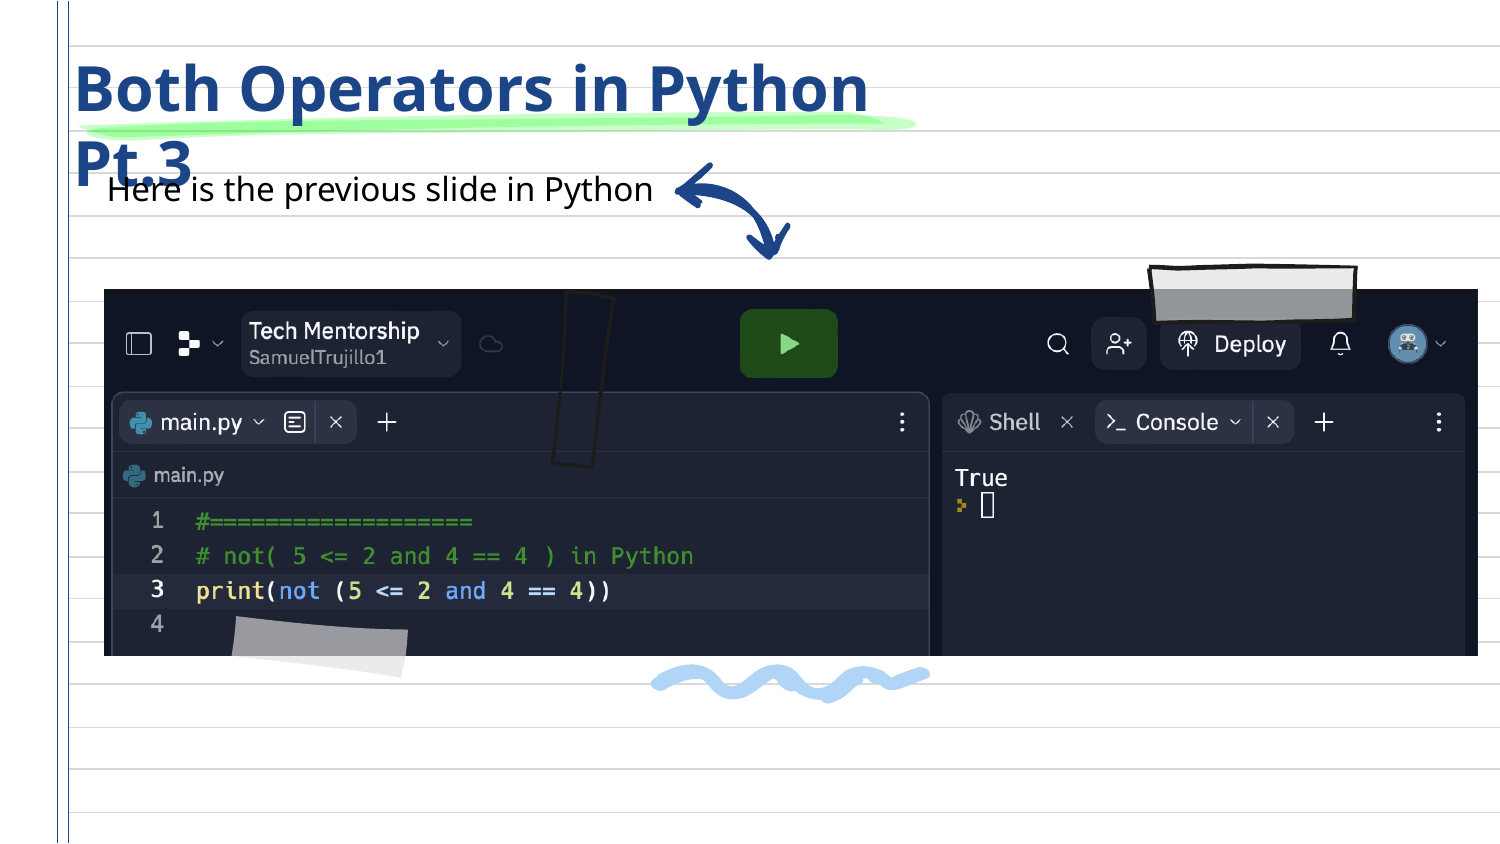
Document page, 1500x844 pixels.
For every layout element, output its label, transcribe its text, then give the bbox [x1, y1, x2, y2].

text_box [1220, 187, 1286, 400]
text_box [231, 289, 617, 678]
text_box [65, 111, 920, 141]
subtitle Here is the previous slide in Python [91, 153, 686, 347]
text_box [647, 664, 935, 704]
picture [103, 289, 231, 656]
title Both Operators in Python Pt.3 [73, 49, 942, 127]
picture [617, 289, 1478, 656]
text_box [674, 162, 791, 260]
